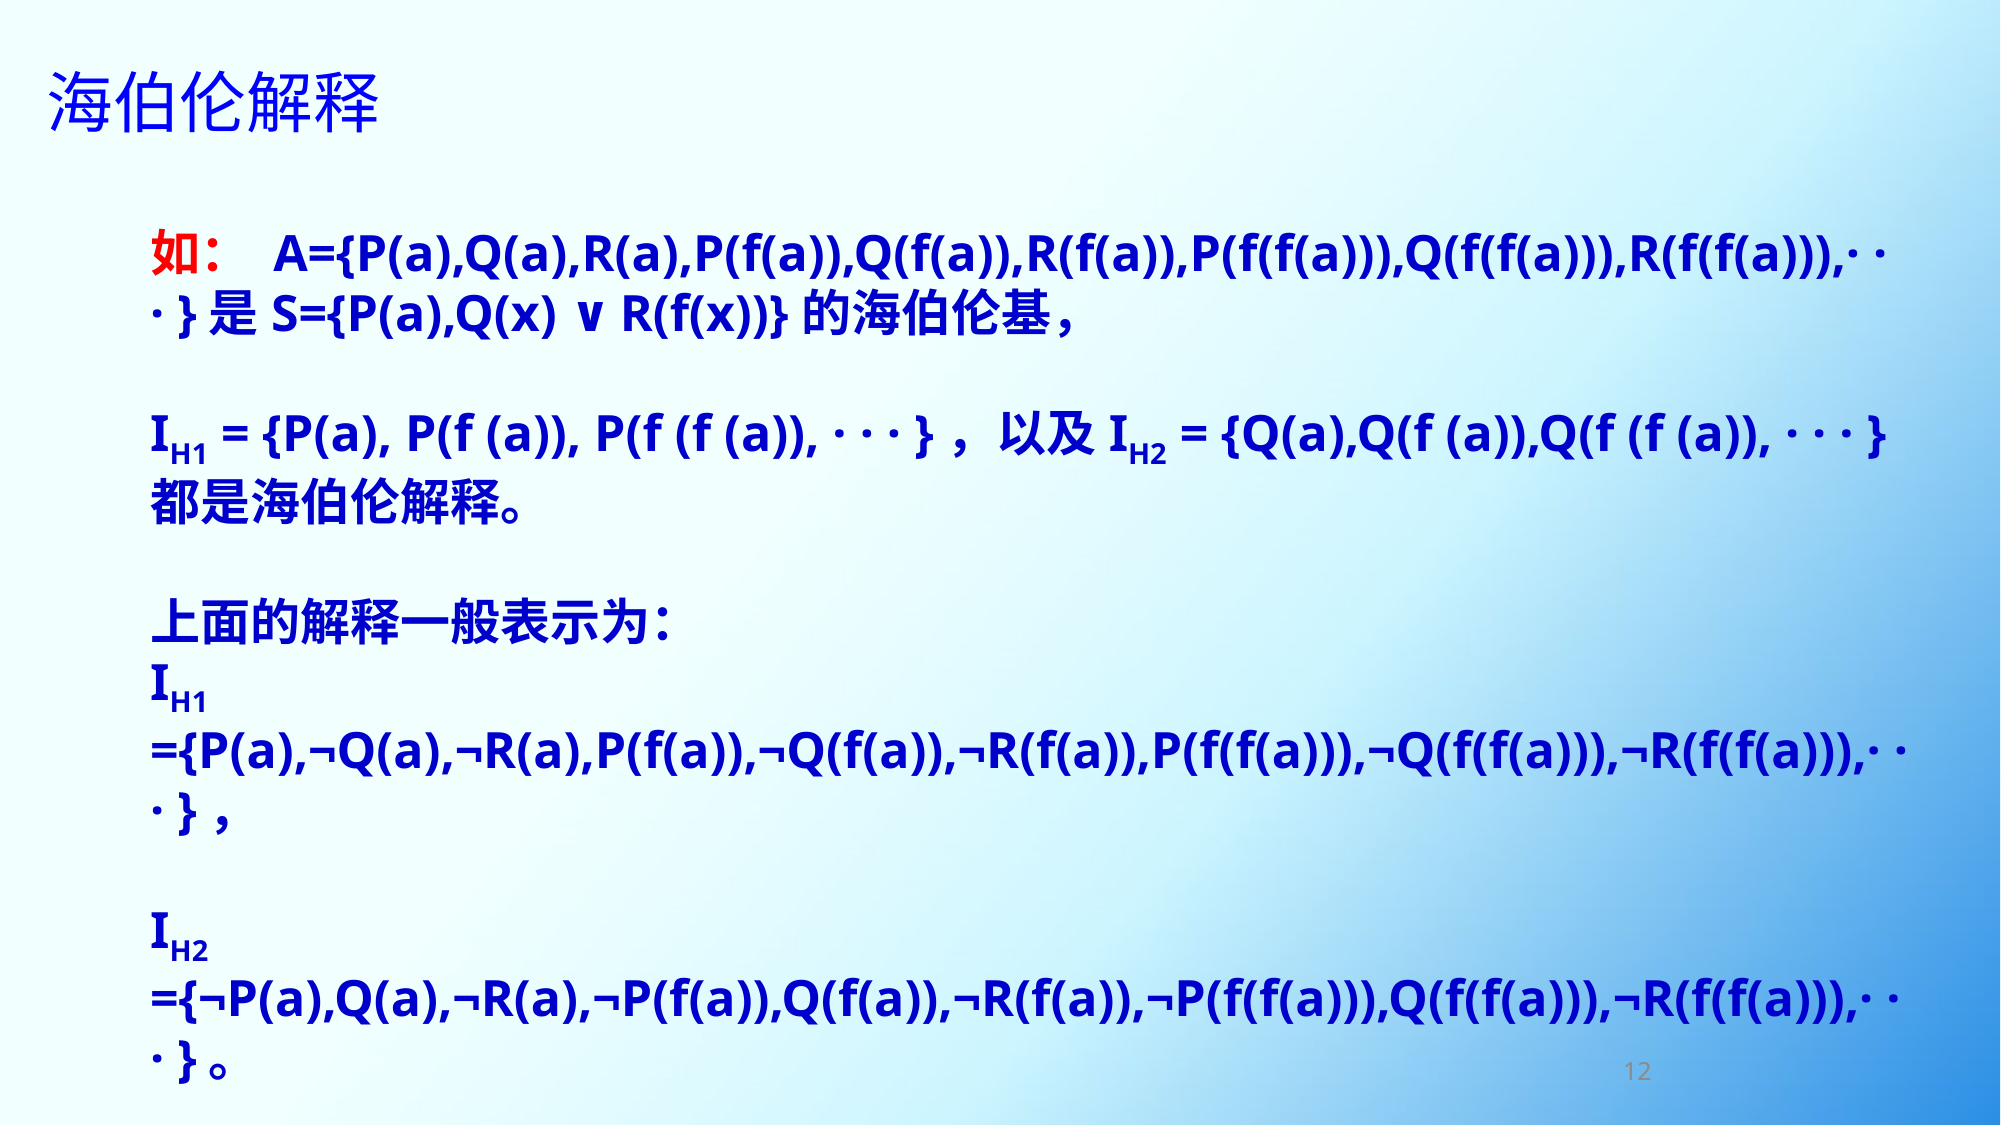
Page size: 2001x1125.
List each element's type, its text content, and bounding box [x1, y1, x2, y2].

text_box 如： A={P(a),Q(a),R(a),P(f(a)),Q(f(a)),R(f(a)),P(f(f(a))),Q(f(f(a))),R(f(f(a))),· · · }是S={P(a),Q(x) ∨R(f(x))}的海伯伦基， IH1 = {P(a), P(f (a)), P(f (f (a)), · · · }，以及IH2 = {Q(a),Q(f (a)),Q(f (f (a)), · · · }都是海伯伦解释。 上面的解释一般表示为： IH1 ={P(a),¬Q(a),¬R(a),P(f(a)),¬Q(f(a)),¬R(f(a)),P(f(f(a))),¬Q(f(f(a))),¬R(f(f(a))),· · · }， IH2 ={¬P(a),Q(a),¬R(a),¬P(f(a)),Q(f(a)),¬R(f(a)),¬P(f(f(a))),Q(f(f(a))),¬R(f(f(a))),· · · }。 [135, 214, 1934, 1095]
title 海伯伦解释 [31, 52, 1382, 159]
picture [0, 0, 2001, 1125]
slide_number 12 [1412, 1095, 1863, 1103]
